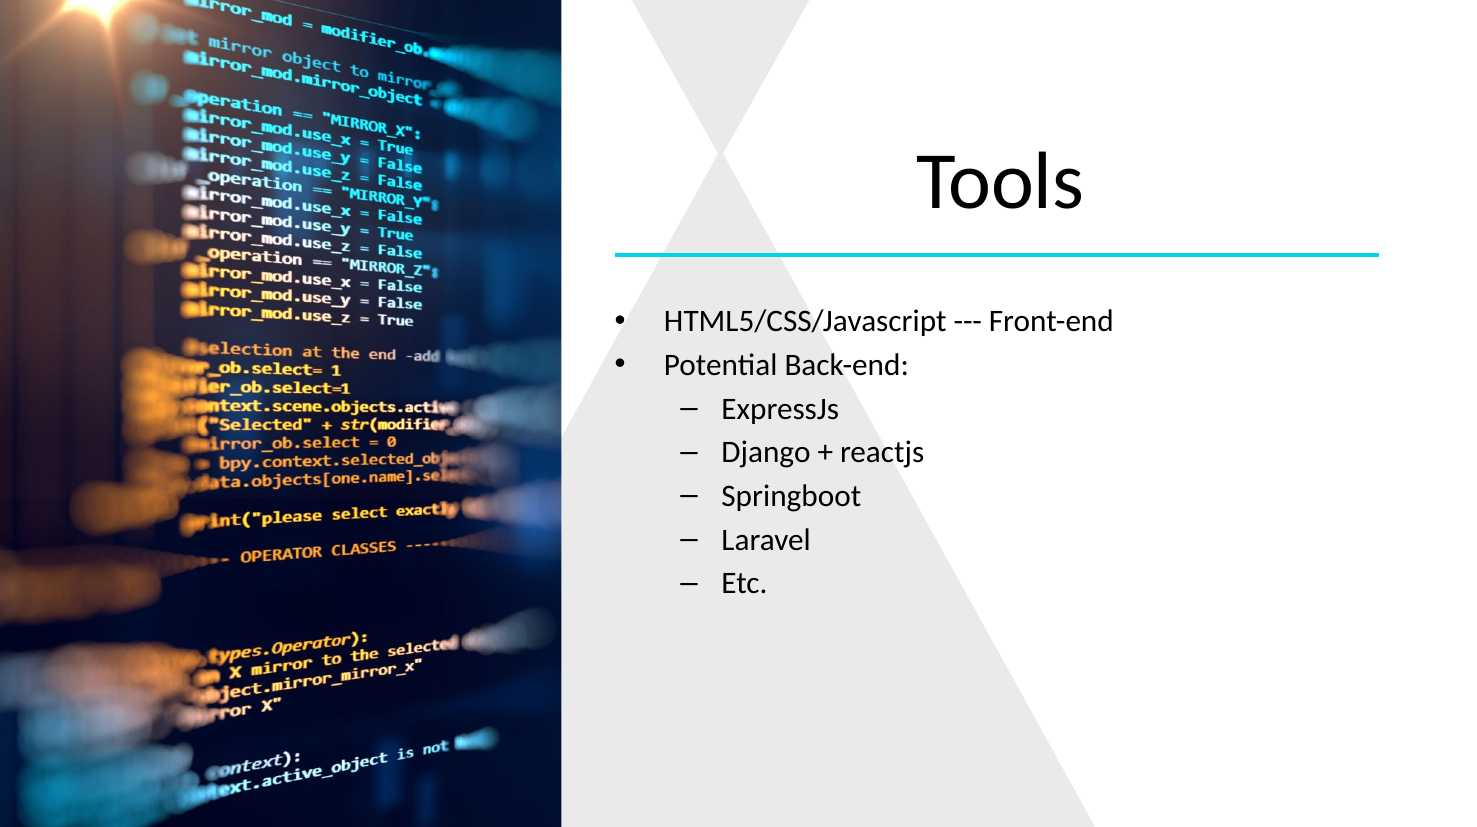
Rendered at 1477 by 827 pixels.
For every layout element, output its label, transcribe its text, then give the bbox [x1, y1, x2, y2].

list HTML5/CSS/Javascript --- Front-end Potential Back-end: ExpressJs Django + reactjs Springboot Laravel Etc. [601, 293, 1399, 751]
title Tools [601, 75, 1399, 231]
picture [431, 51, 441, 56]
picture [0, 0, 562, 827]
